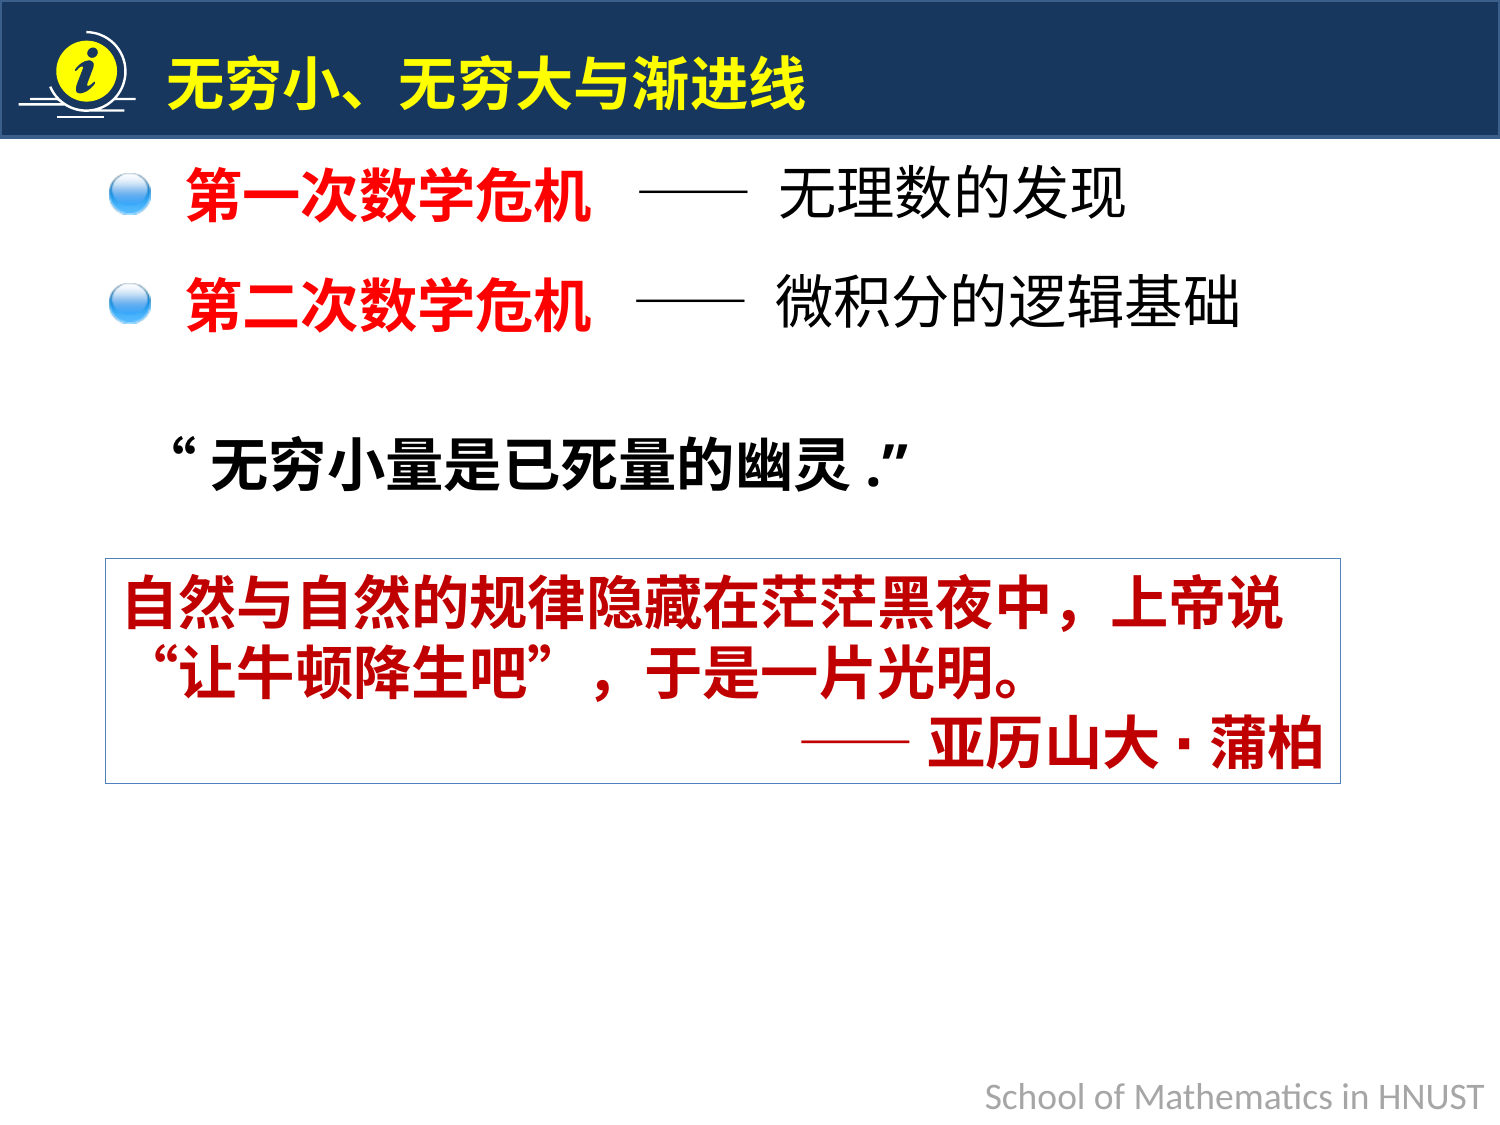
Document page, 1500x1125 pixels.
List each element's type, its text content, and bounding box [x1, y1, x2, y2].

text_box 第一次数学危机 [94, 151, 945, 237]
text_box —— 微积分的逻辑基础 [617, 258, 1394, 343]
text_box —— 无理数的发现 [620, 148, 1211, 234]
picture [109, 283, 151, 324]
text_box 自然与自然的规律隐藏在茫茫黑夜中，上帝说“让牛顿降生吧”，于是一片光明。 ——亚历山大 ∙ 蒲柏 [105, 558, 1341, 784]
picture [109, 173, 151, 215]
text_box 第二次数学危机 [94, 261, 945, 346]
text_box “无穷小量是已死量的幽灵.” [123, 420, 1058, 506]
